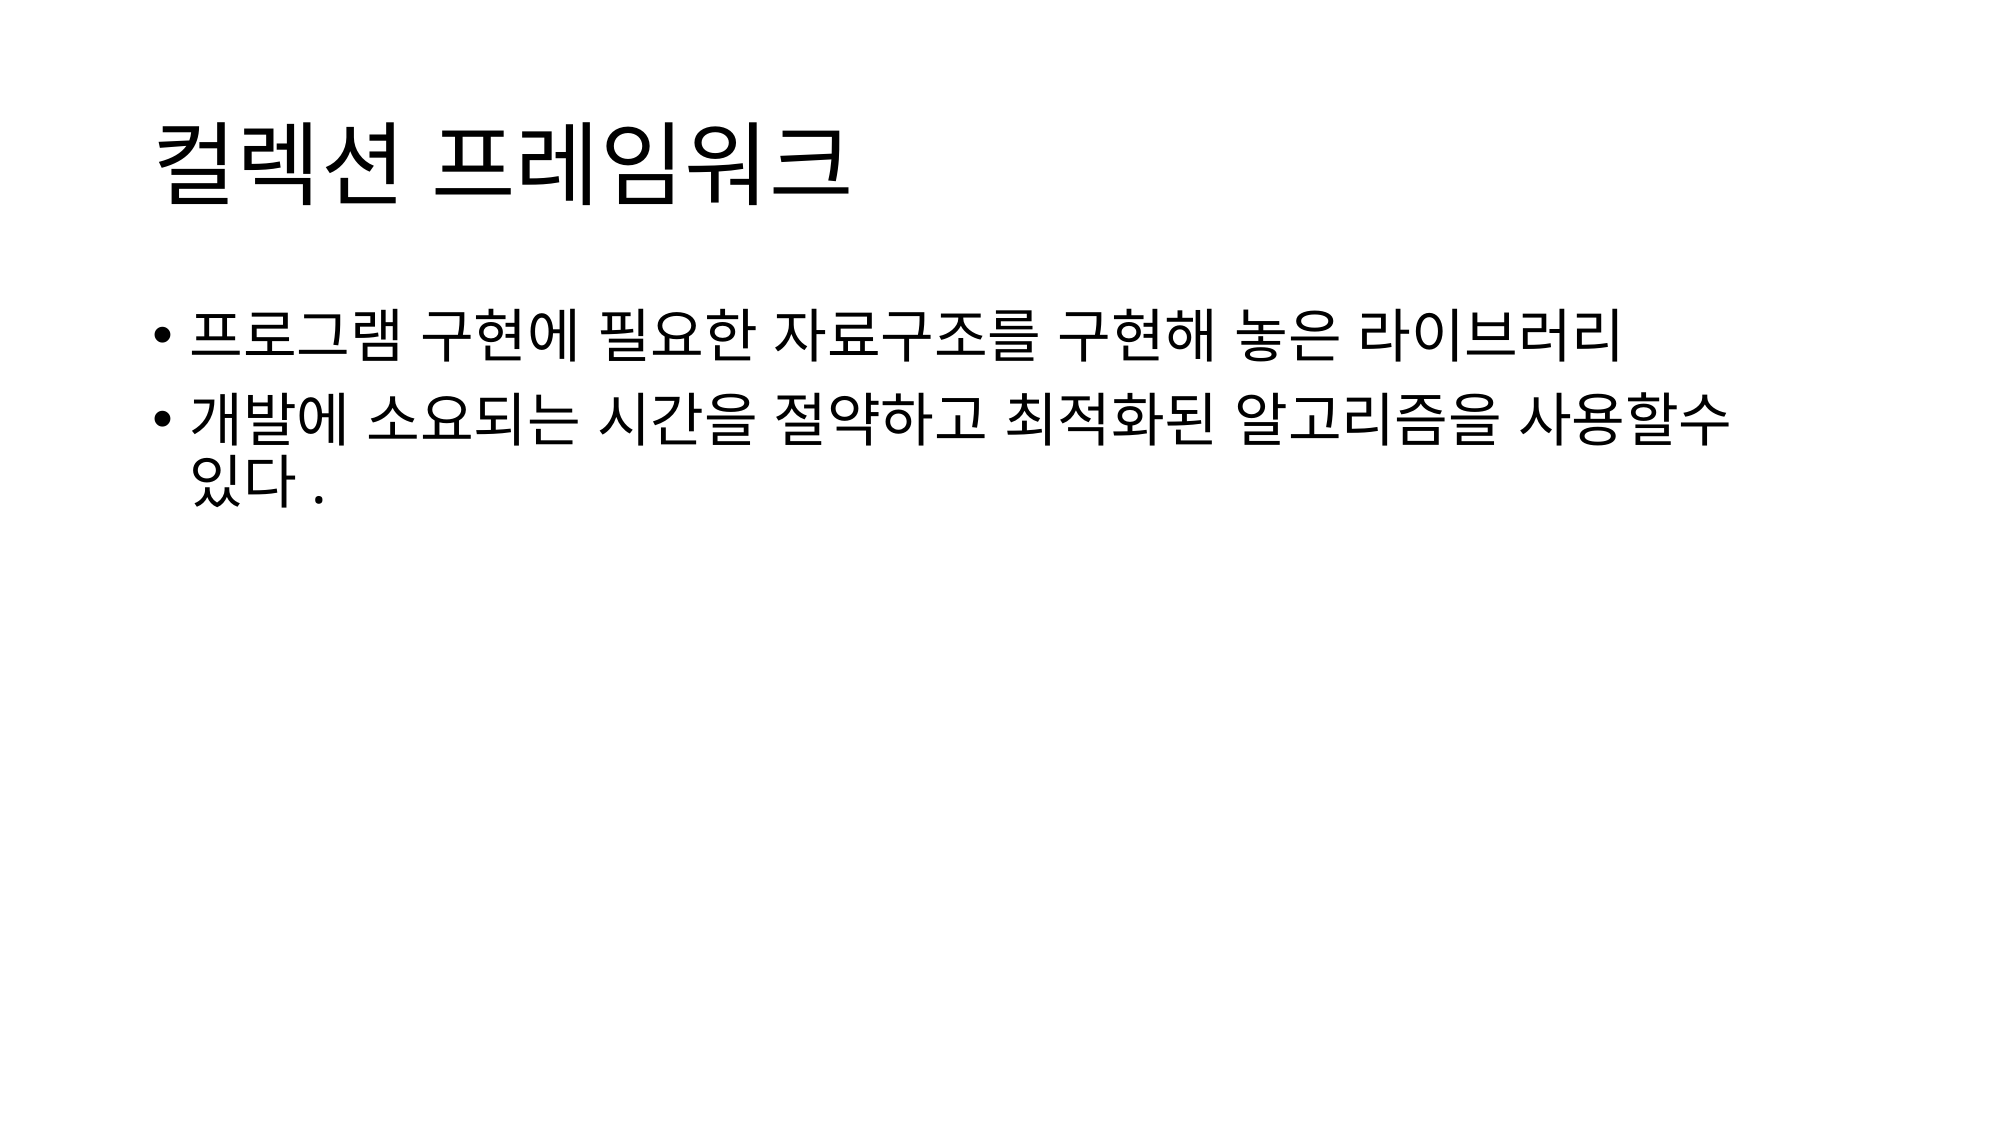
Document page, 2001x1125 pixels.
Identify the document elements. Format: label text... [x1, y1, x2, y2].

list 프로그램 구현에 필요한 자료구조를 구현해 놓은 라이브러리 개발에 소요되는 시간을 절약하고 최적화된 알고리즘을 사용할수 있다. [137, 299, 1863, 1014]
title 컬렉션 프레임워크 [137, 59, 1863, 278]
